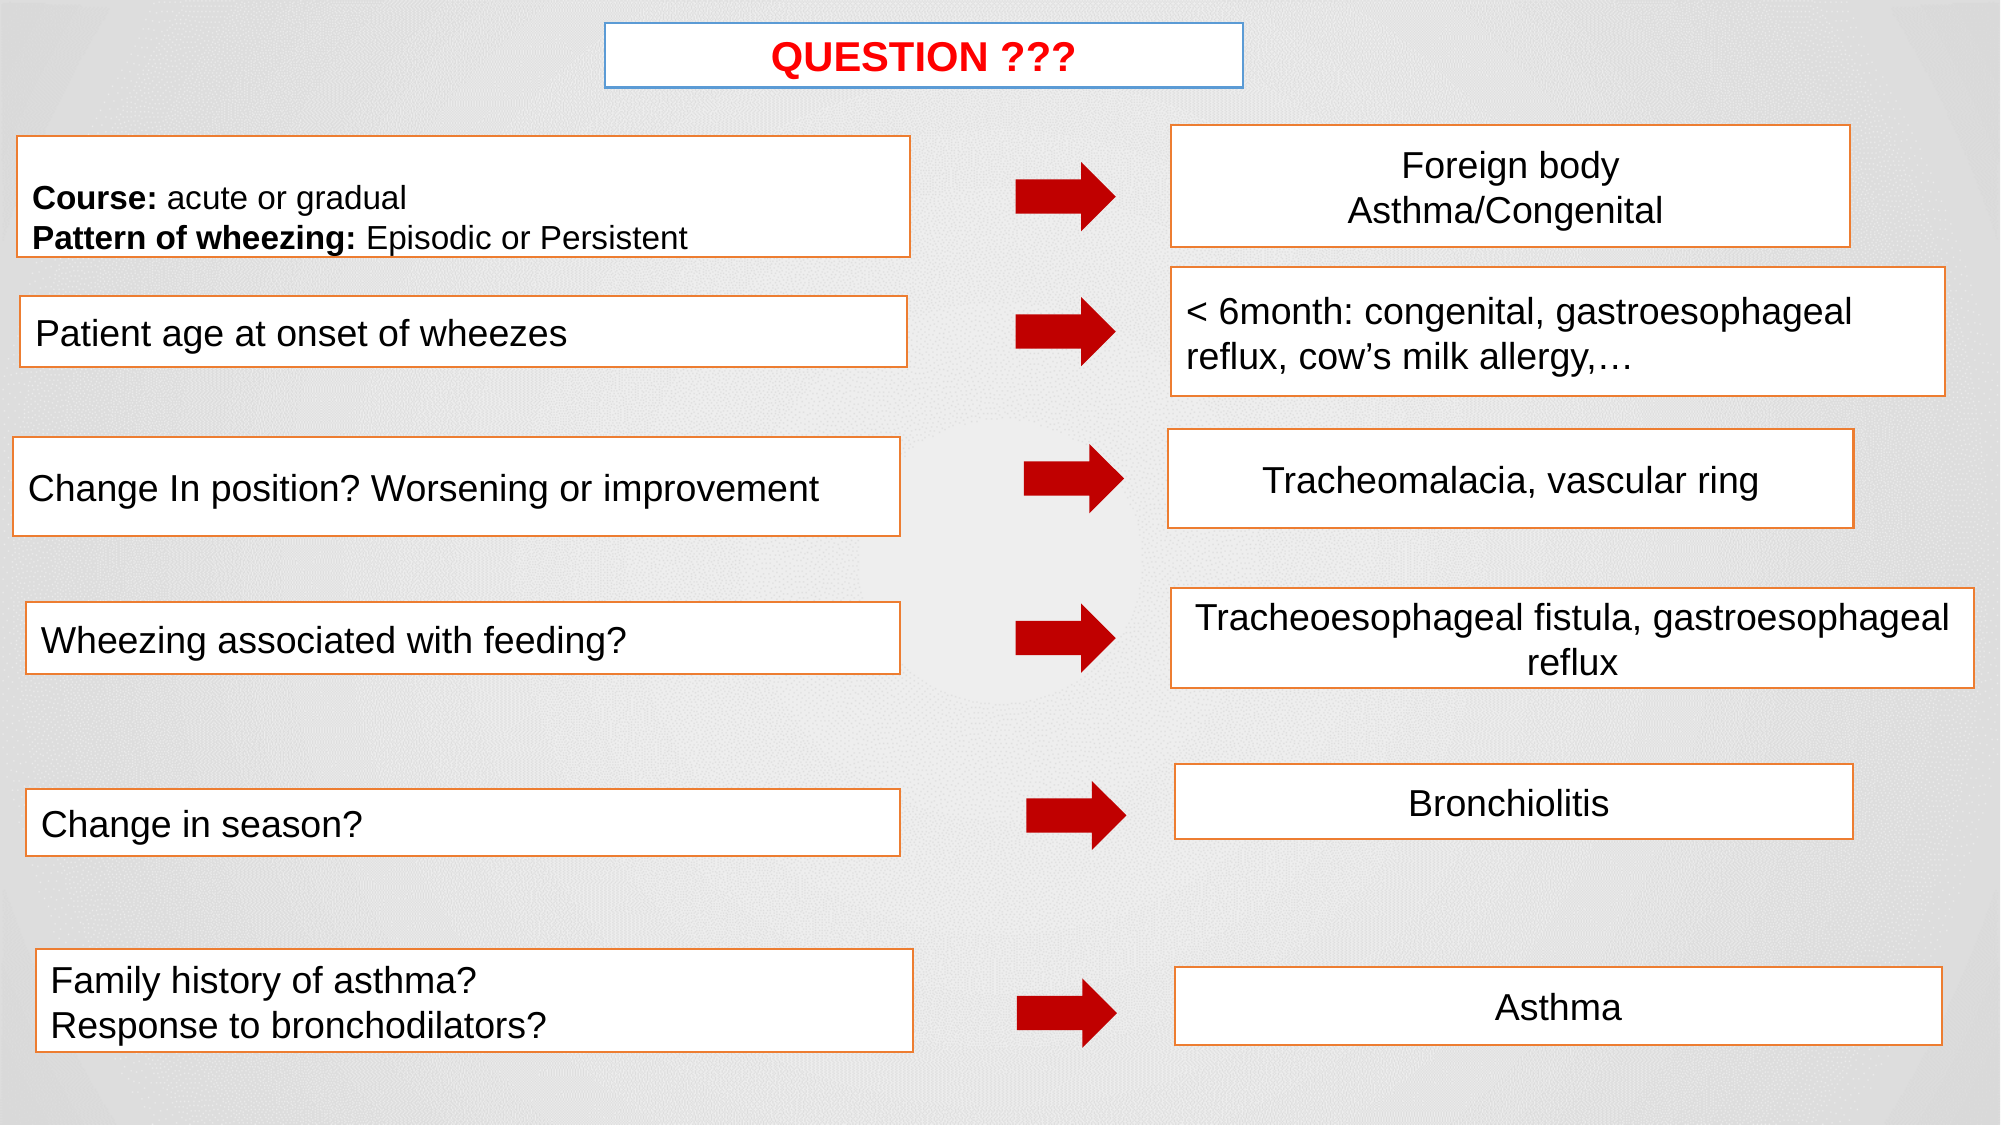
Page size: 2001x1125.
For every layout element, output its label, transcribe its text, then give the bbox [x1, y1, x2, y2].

picture [0, 0, 2001, 1125]
text_box Wheezing associated with feeding? [25, 601, 901, 675]
text_box [1016, 978, 1117, 1048]
text_box Change In position? Worsening or improvement [12, 436, 901, 537]
text_box Tracheoesophageal fistula, gastroesophageal reflux [1170, 587, 1975, 689]
text_box Family history of asthma? Response to bronchodilators? [35, 948, 914, 1053]
text_box QUESTION ??? [604, 22, 1244, 89]
text_box < 6month: congenital, gastroesophageal reflux, cow’s milk allergy,… [1170, 266, 1946, 397]
text_box [1015, 603, 1116, 673]
text_box [1015, 296, 1116, 367]
text_box [1023, 443, 1125, 514]
text_box [1015, 161, 1116, 232]
text_box Tracheomalacia, vascular ring [1167, 428, 1855, 529]
text_box Foreign body Asthma/Congenital [1170, 124, 1851, 248]
text_box Asthma [1174, 966, 1943, 1046]
text_box Bronchiolitis [1174, 763, 1854, 840]
text_box [1026, 780, 1127, 851]
text_box Patient age at onset of wheezes [19, 295, 908, 368]
text_box Change in season? [25, 788, 901, 857]
text_box Course: acute or gradual Pattern of wheezing: Episodic or Persistent [16, 135, 911, 258]
